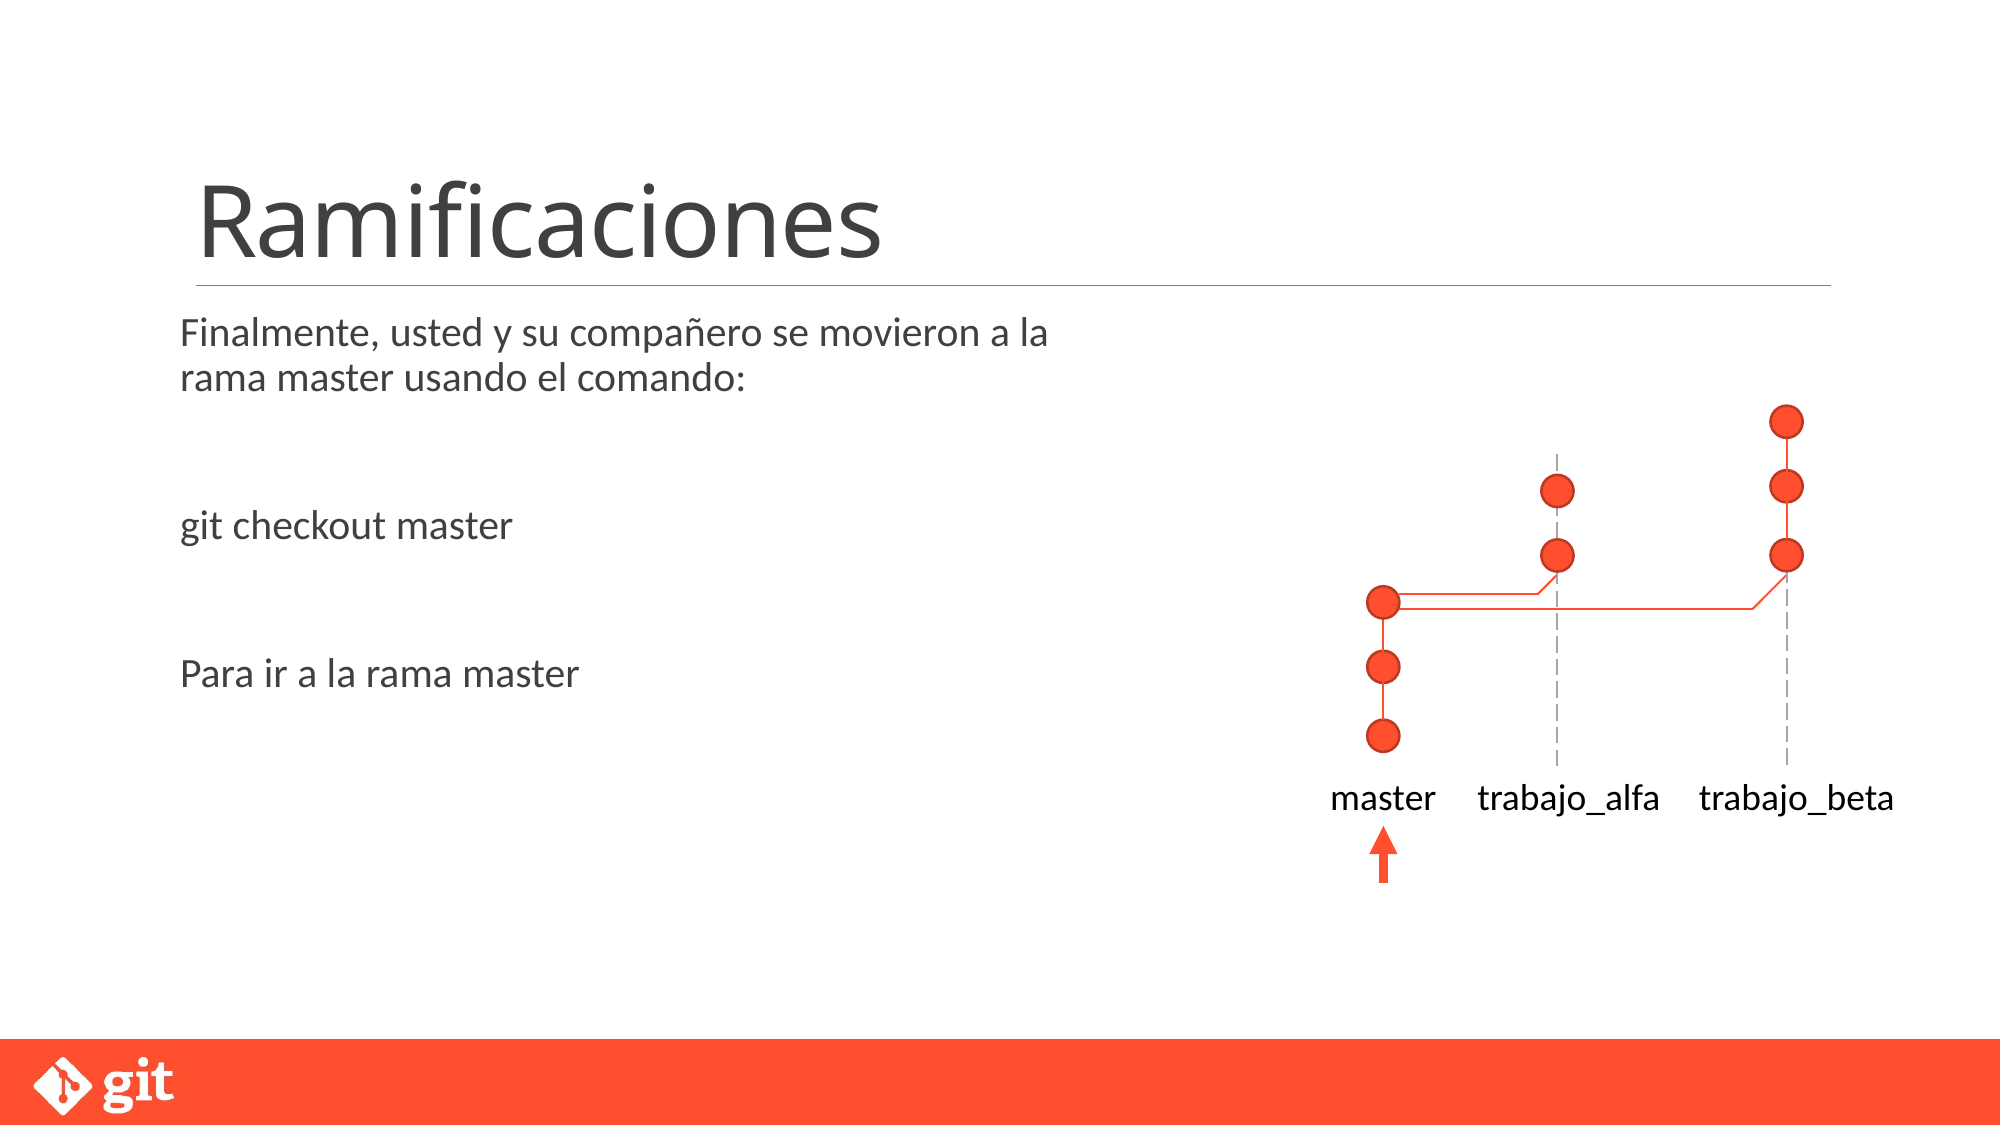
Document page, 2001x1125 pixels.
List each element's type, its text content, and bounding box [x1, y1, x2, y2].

text_box [1540, 538, 1554, 571]
text_box [1567, 476, 1575, 506]
picture [26, 1053, 181, 1119]
text_box [1540, 474, 1554, 508]
text_box [1567, 541, 1575, 570]
text_box [1769, 538, 1783, 571]
title Ramificaciones [180, 47, 1830, 285]
text_box [1797, 472, 1805, 501]
text_box master [1311, 765, 1454, 826]
list Finalmente, usted y su compañero se movieron a la rama master usando el comando: git checkout master Para ir a la rama master [180, 302, 1094, 963]
text_box trabajo_beta [1682, 765, 1911, 826]
text_box [1365, 584, 1401, 620]
text_box [1365, 718, 1401, 754]
text_box [1769, 404, 1805, 439]
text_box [1537, 573, 1554, 595]
text_box [1393, 652, 1401, 682]
text_box [1769, 469, 1783, 504]
text_box [1365, 649, 1379, 684]
text_box [1796, 541, 1805, 570]
text_box trabajo_alfa [1454, 765, 1682, 826]
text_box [1752, 574, 1783, 610]
